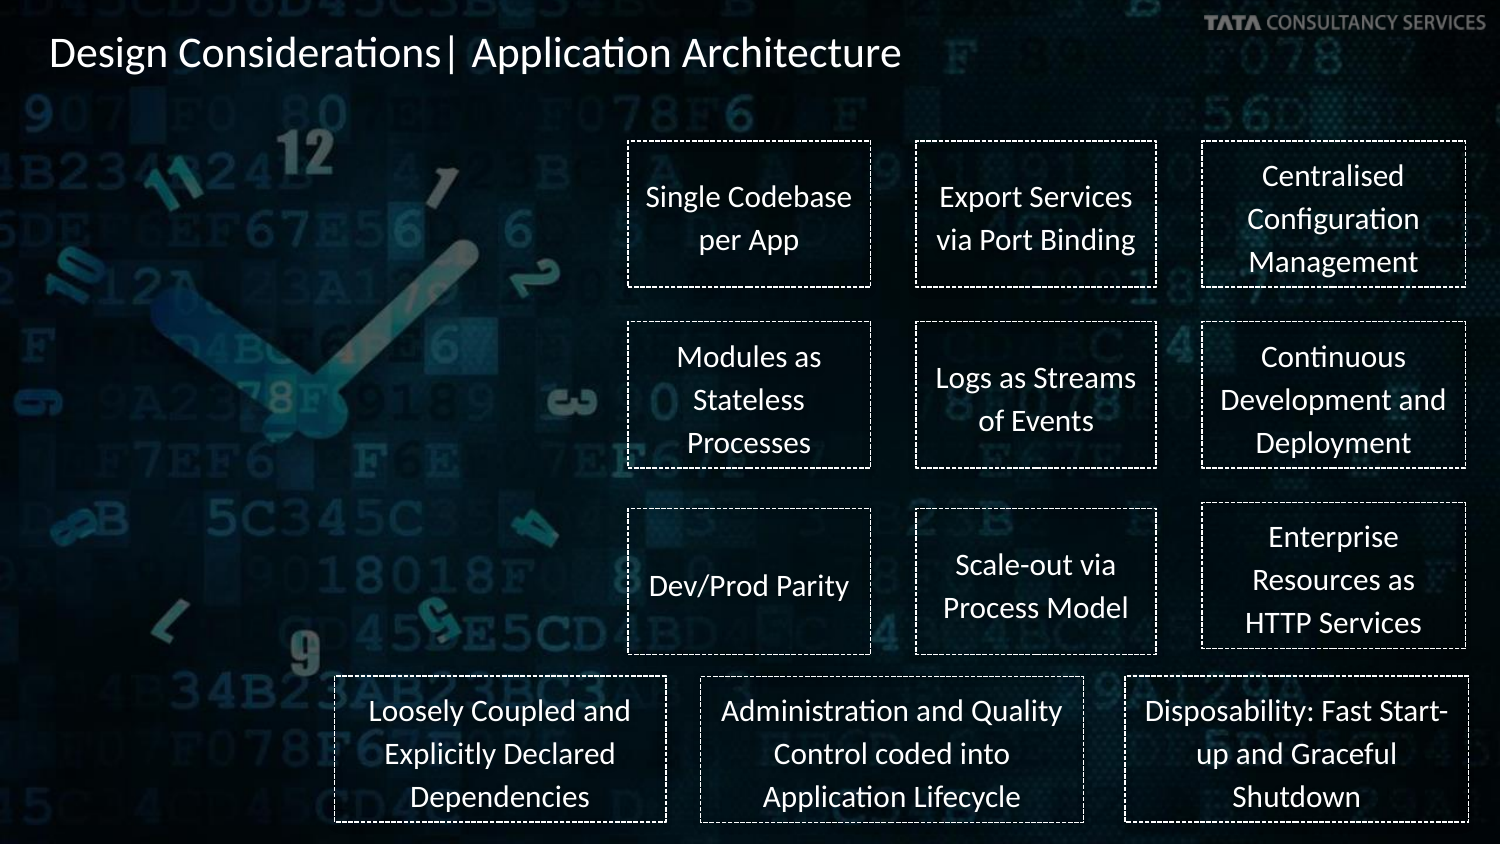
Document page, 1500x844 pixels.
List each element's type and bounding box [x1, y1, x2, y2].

text_box [627, 140, 871, 288]
text_box [915, 321, 1157, 469]
text_box [627, 508, 871, 655]
text_box [1124, 675, 1469, 823]
text_box [700, 676, 1084, 823]
text_box [1201, 502, 1466, 649]
text_box [1201, 321, 1466, 469]
text_box [915, 140, 1157, 288]
text_box [334, 675, 667, 823]
text_box [915, 508, 1157, 655]
text_box [1201, 140, 1466, 288]
text_box [627, 321, 871, 469]
picture [0, 0, 1500, 844]
